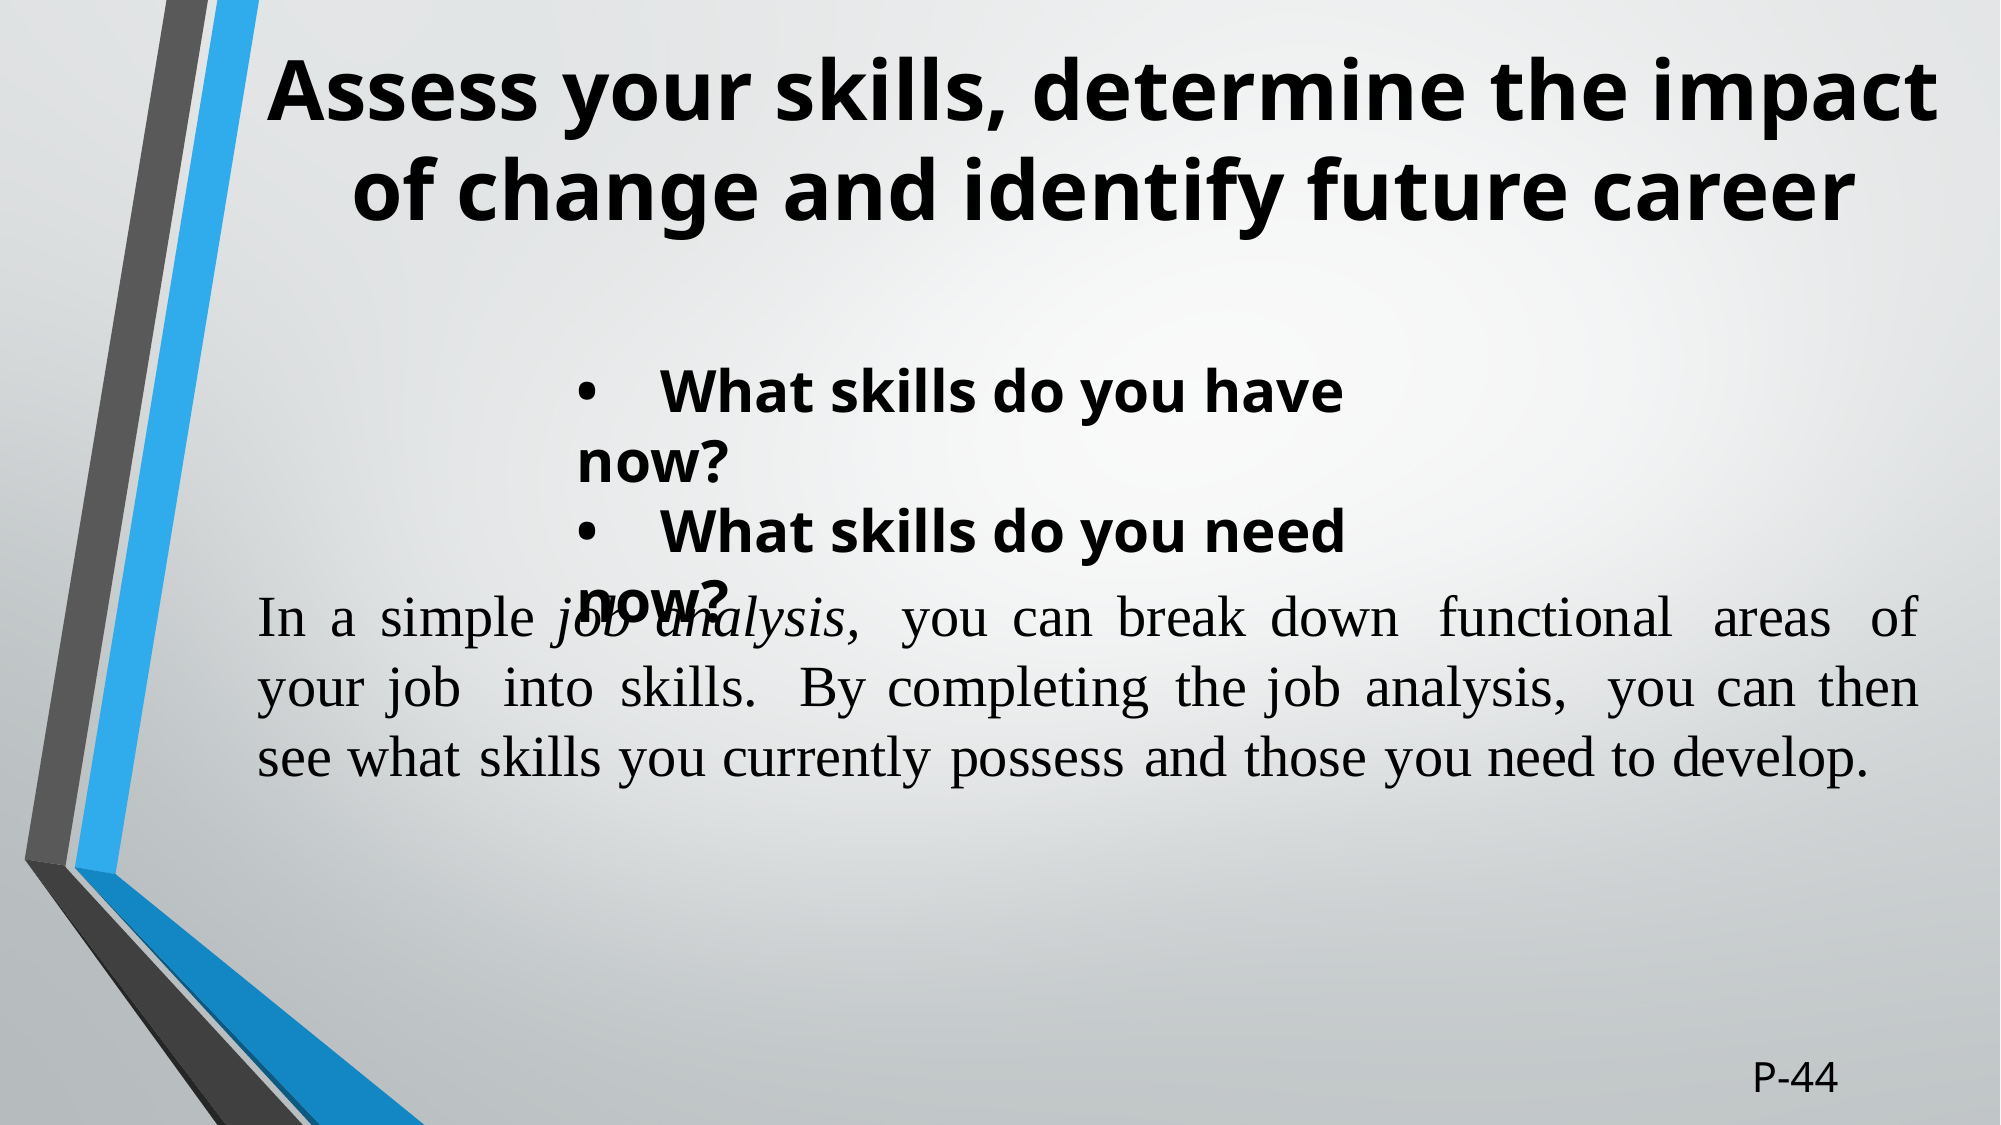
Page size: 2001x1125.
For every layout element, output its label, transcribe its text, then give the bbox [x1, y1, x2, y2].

text_box In a simple job analysis, you can break down functional areas of your job into skills. By completing the job analysis, you can then see what skills you currently possess and those you need to develop. [203, 570, 1957, 796]
title Assess your skills, determine the impact of change and identify future career [203, 65, 2000, 210]
text_box P-44 [1737, 1043, 2000, 1108]
text_box • What skills do you have now? • What skills do you need now? [562, 347, 1438, 570]
